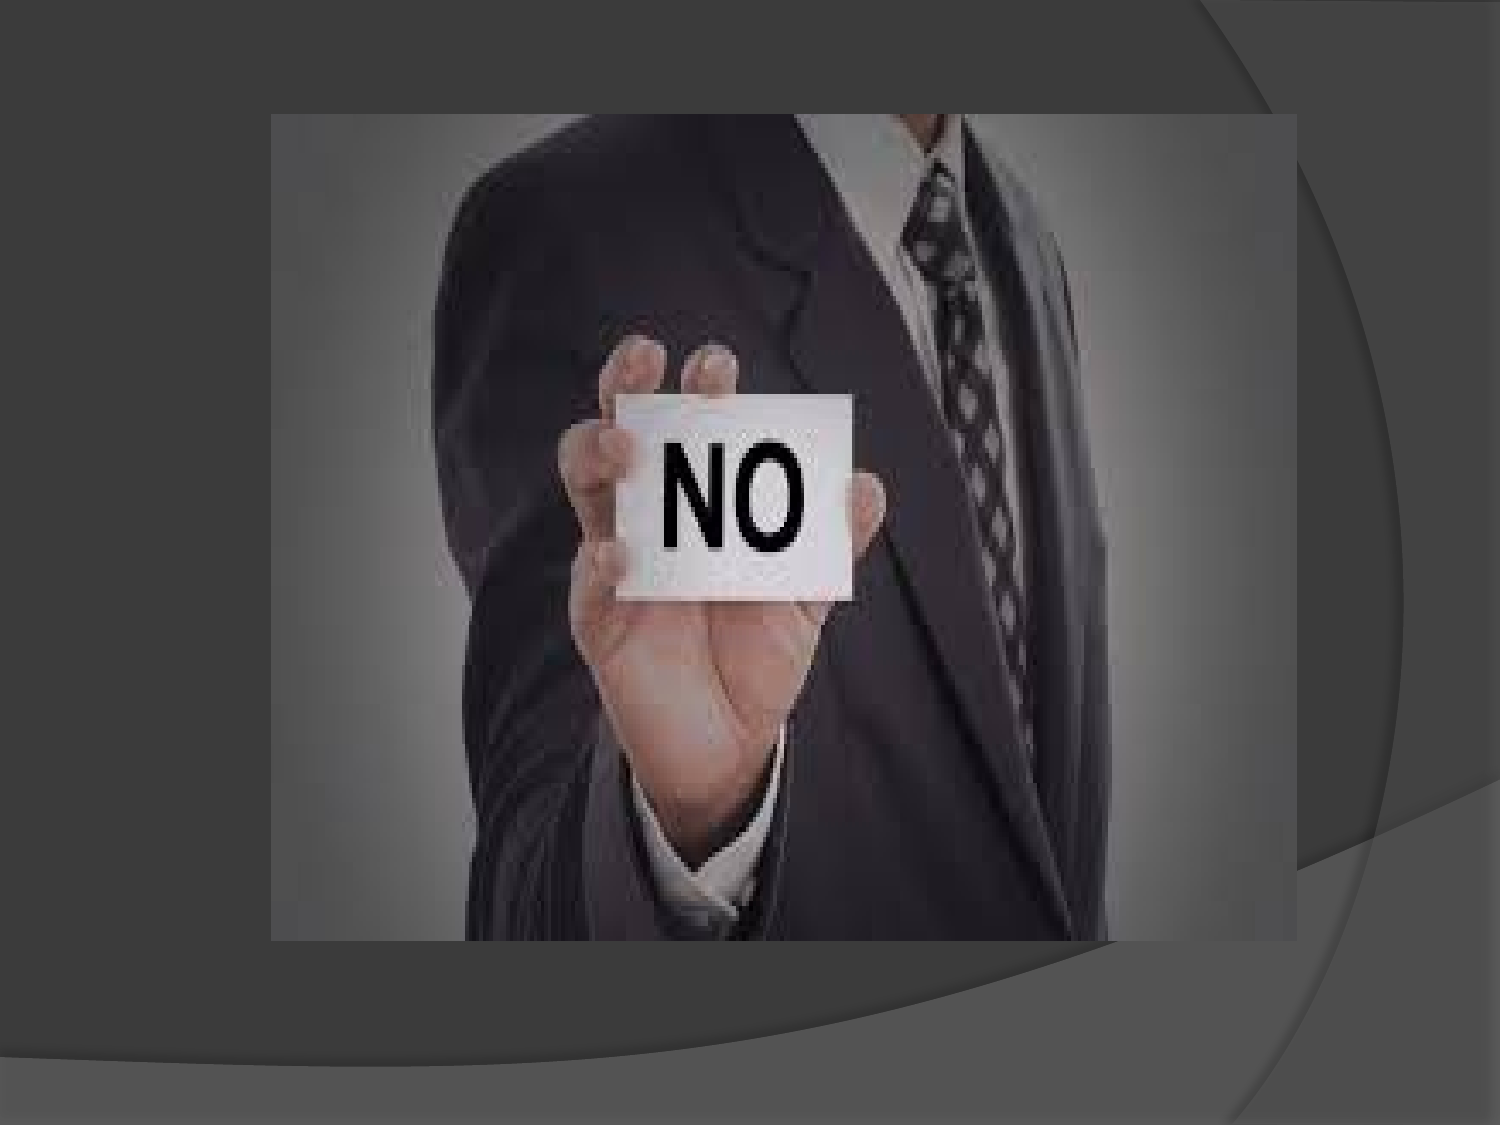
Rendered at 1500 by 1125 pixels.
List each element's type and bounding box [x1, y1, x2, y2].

picture [271, 114, 1298, 942]
